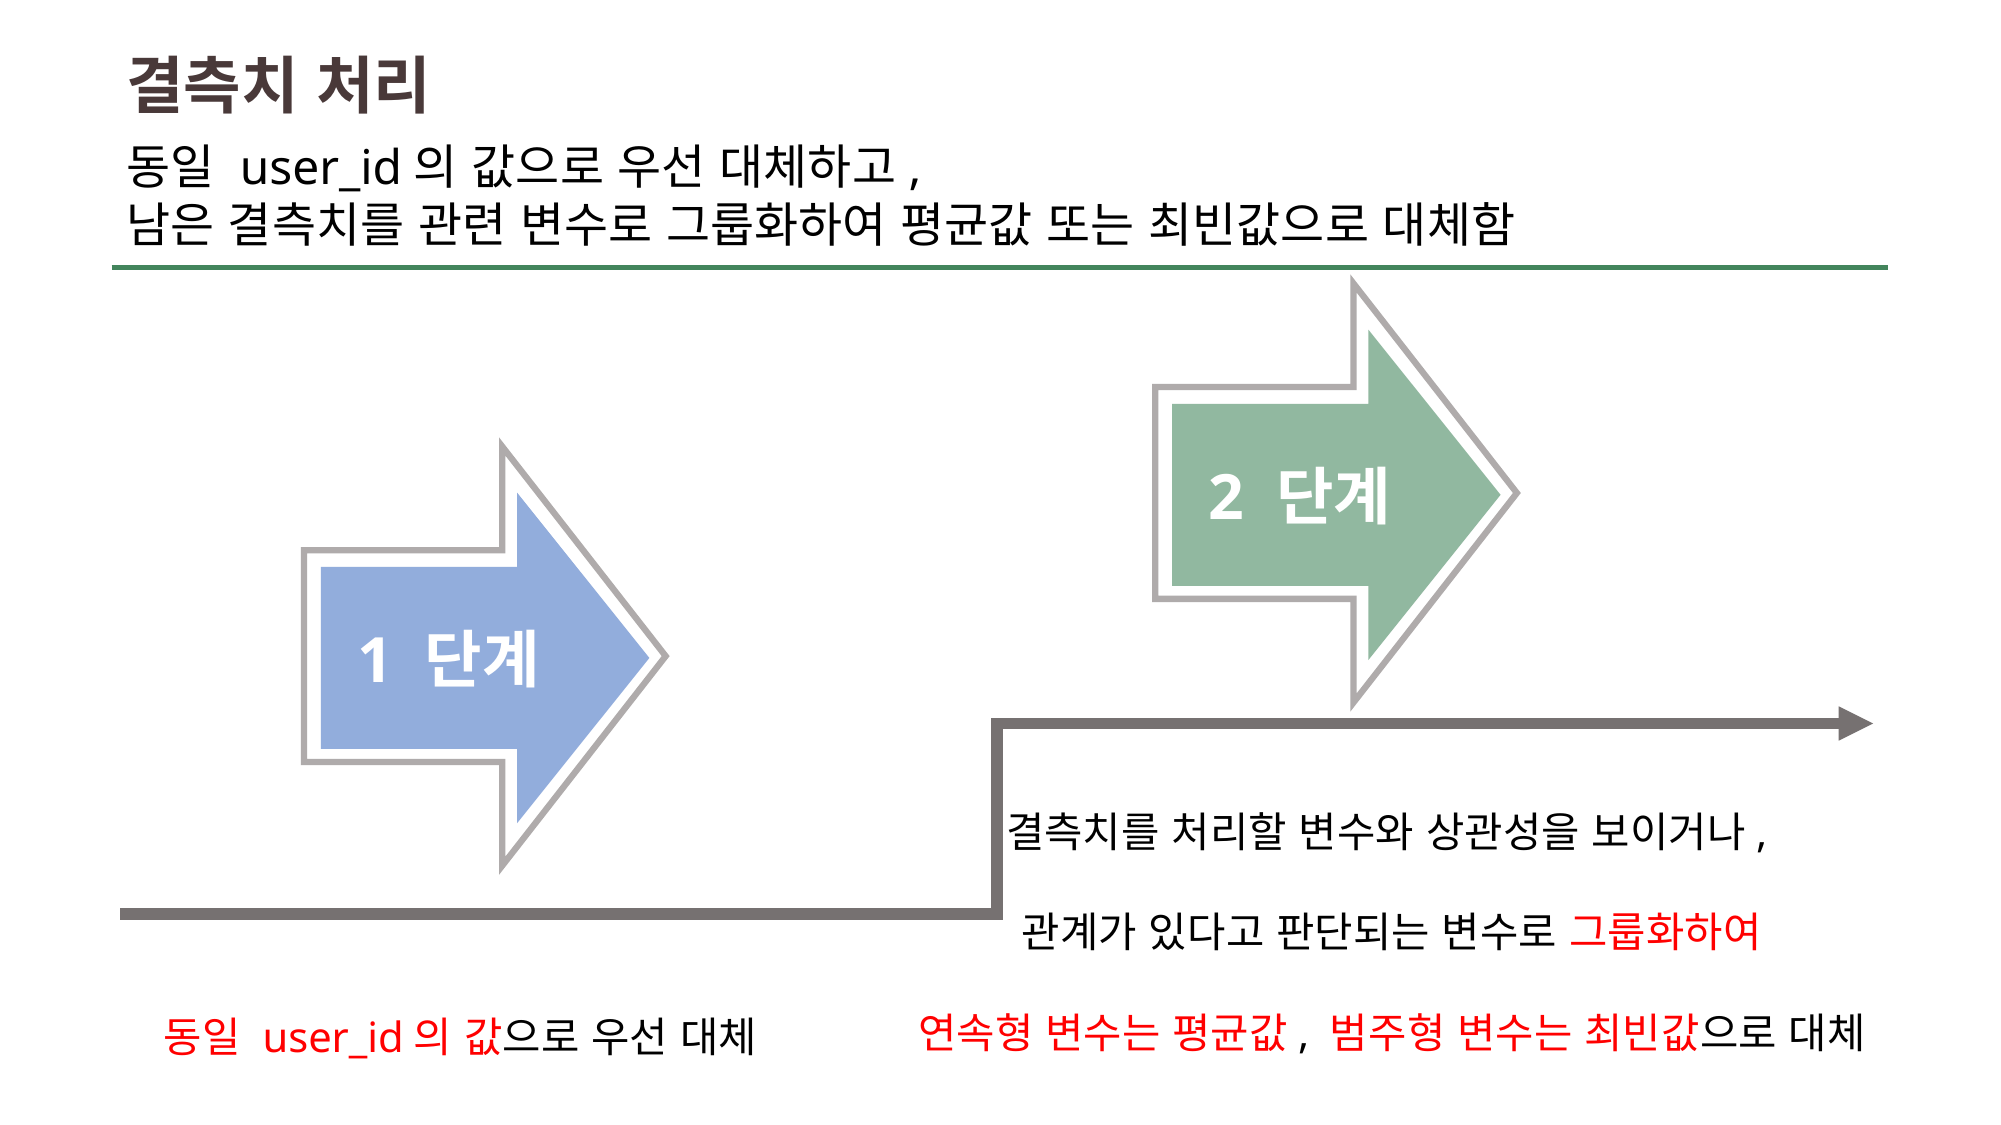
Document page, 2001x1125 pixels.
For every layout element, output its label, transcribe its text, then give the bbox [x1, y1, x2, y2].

text_box 동일 user_id의 값으로 우선 대체하고, 남은 결측치를 관련 변수로 그룹화하여 평균값 또는 최빈값으로 대체함 [111, 129, 1889, 260]
text_box [1154, 280, 1519, 706]
text_box 결측치 처리 [111, 38, 1337, 129]
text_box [120, 723, 1874, 915]
text_box 결측치를 처리할 변수와 상관성을 보이거나, 관계가 있다고 판단되는 변수로 그룹화하여 연속형 변수는 평균값, 범주형 변수는 최빈값으로 대체 [852, 768, 1932, 1065]
text_box 동일 user_id의 값으로 우선 대체 [22, 973, 899, 1069]
text_box [302, 443, 667, 723]
